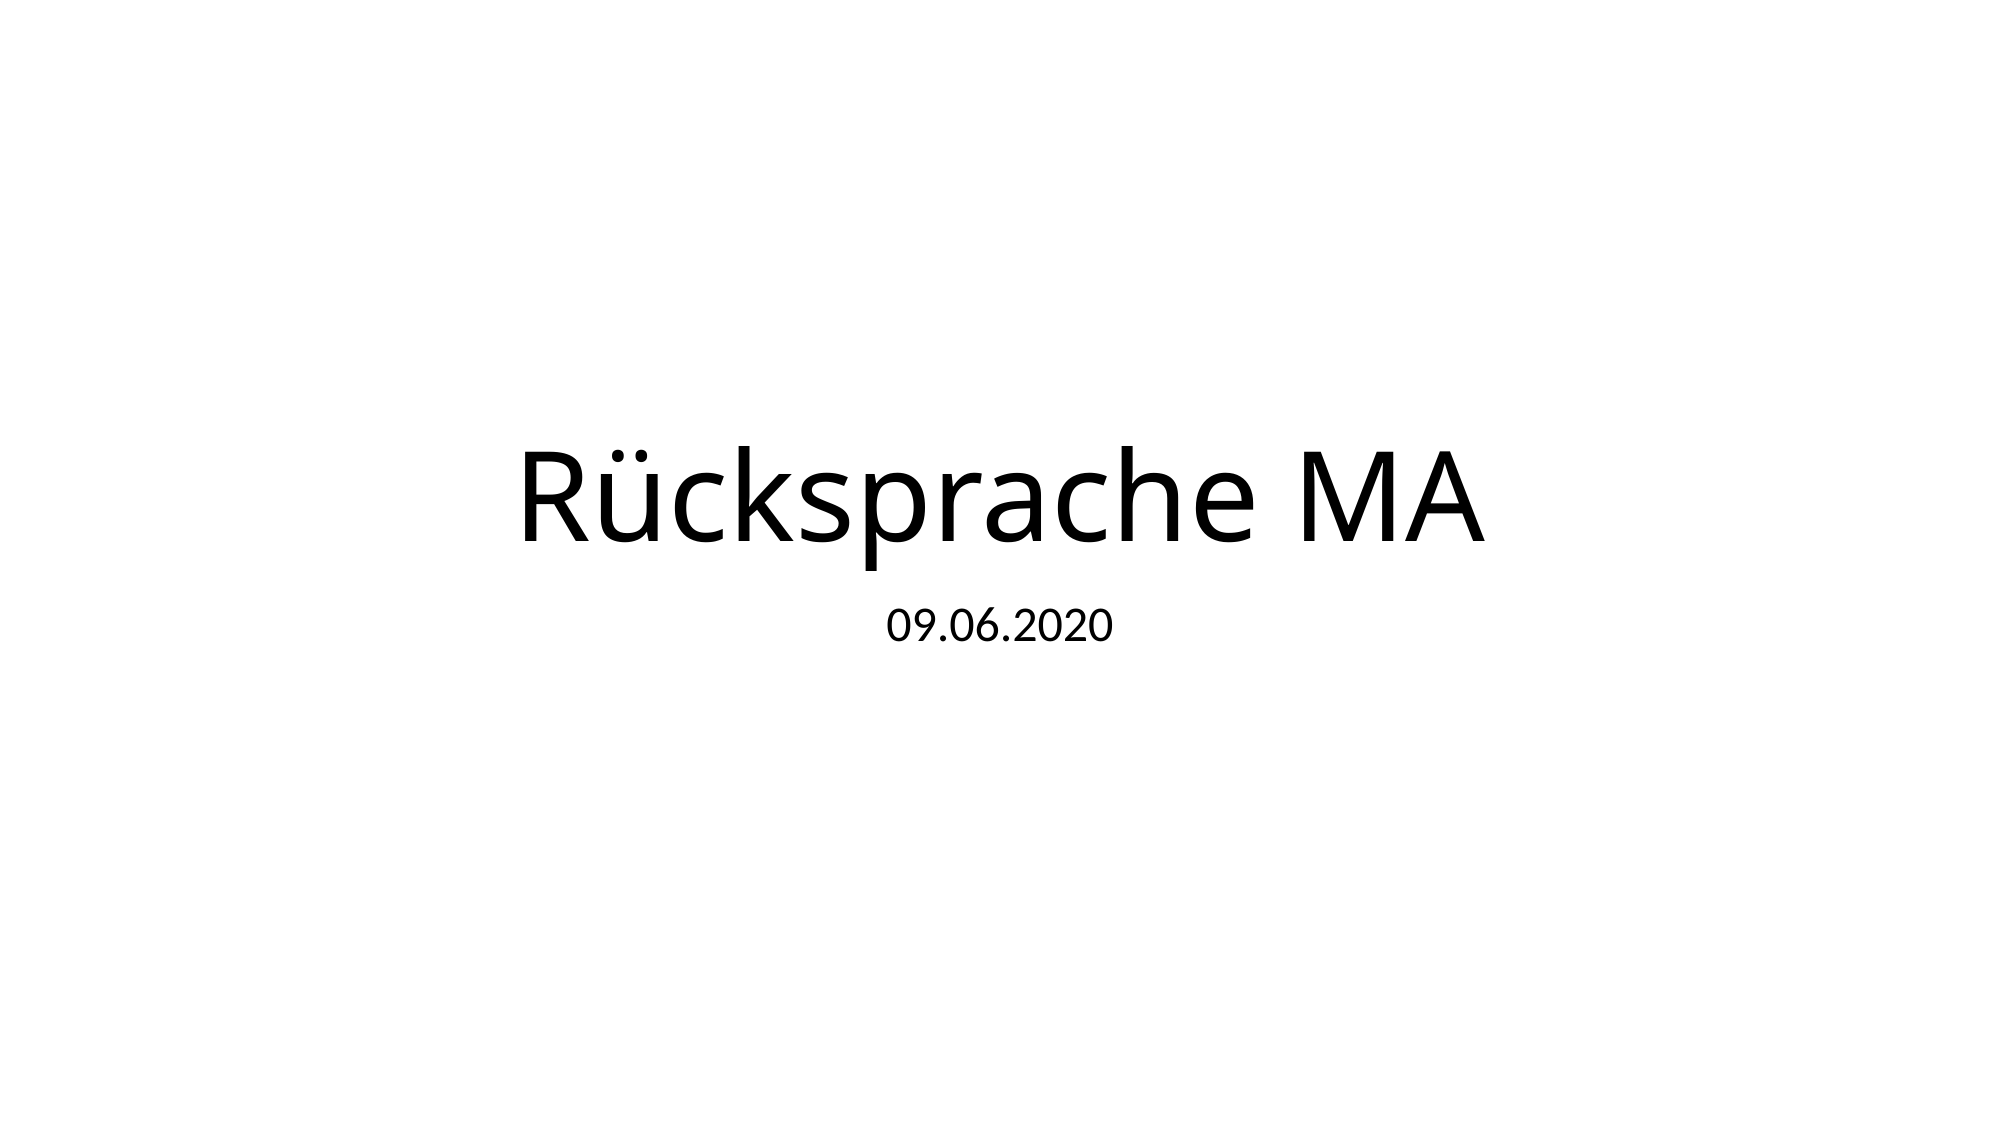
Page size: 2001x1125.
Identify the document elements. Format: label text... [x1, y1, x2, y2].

subtitle 09.06.2020 [249, 590, 1750, 863]
title Rücksprache MA [249, 184, 1750, 576]
